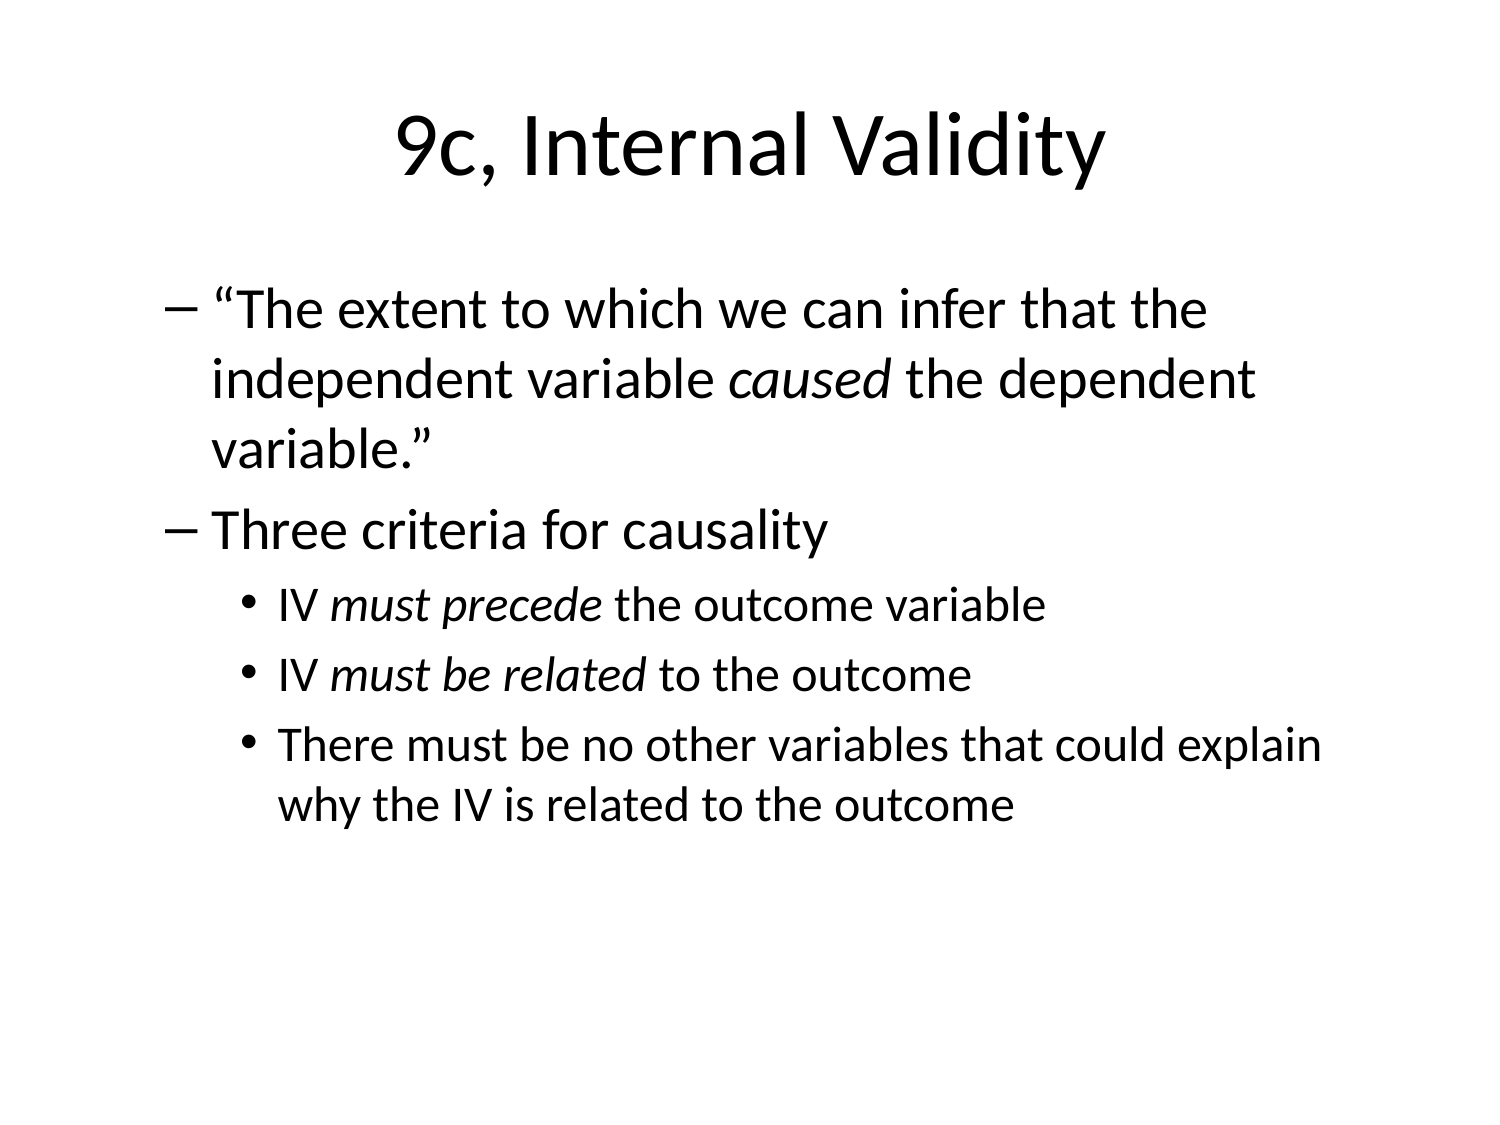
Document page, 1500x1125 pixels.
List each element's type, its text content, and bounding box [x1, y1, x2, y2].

list “The extent to which we can infer that the independent variable caused the dependent variable.” Three criteria for causality IV must precede the outcome variable IV must be related to the outcome There must be no other variables that could explain why the IV is related to the outcome [75, 262, 1425, 1005]
title 9c, Internal Validity [75, 45, 1425, 233]
